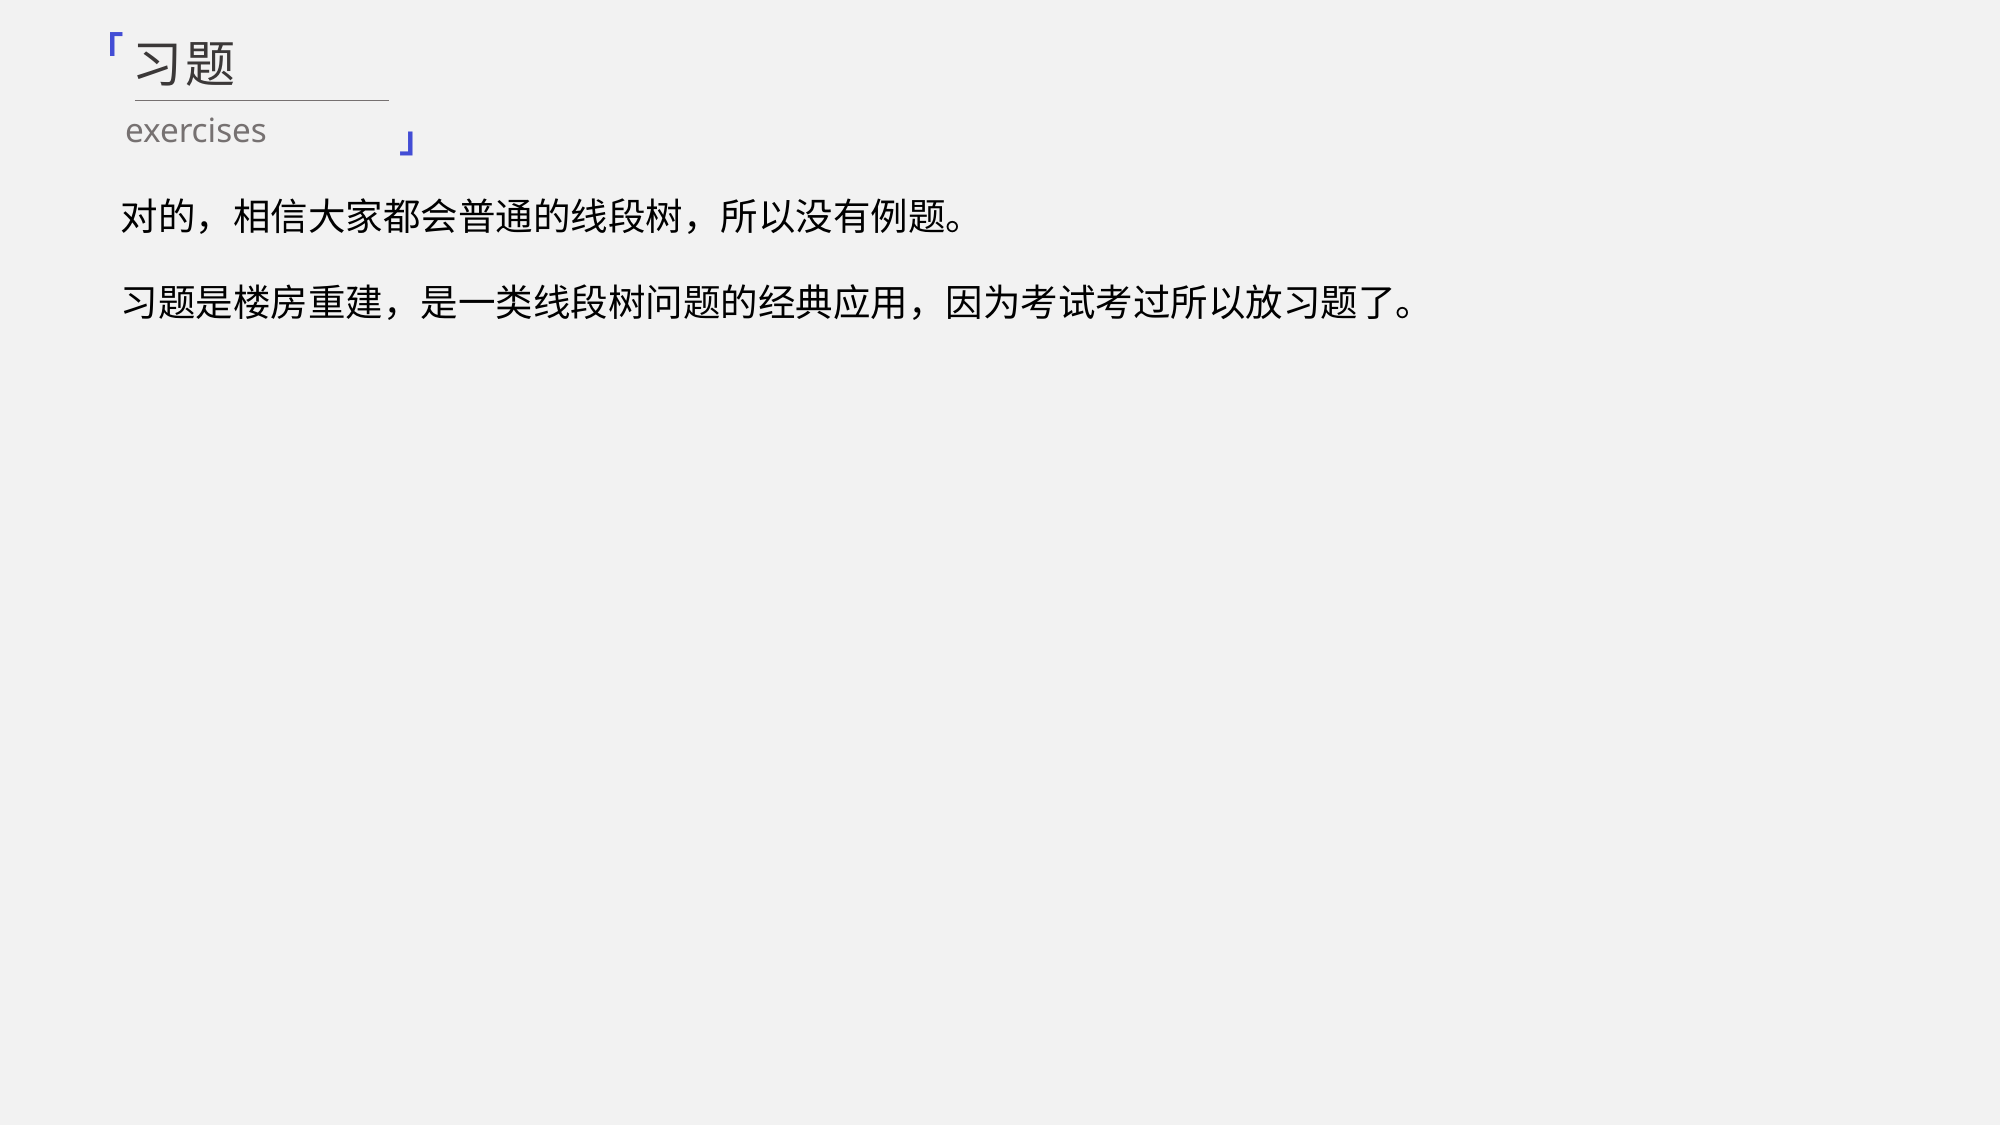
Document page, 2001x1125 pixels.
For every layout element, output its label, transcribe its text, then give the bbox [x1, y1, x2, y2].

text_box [71, 19, 453, 168]
text_box 习题是楼房重建，是一类线段树问题的经典应用，因为考试考过所以放习题了。 [105, 271, 1656, 332]
text_box 对的，相信大家都会普通的线段树，所以没有例题。 [105, 185, 1098, 246]
